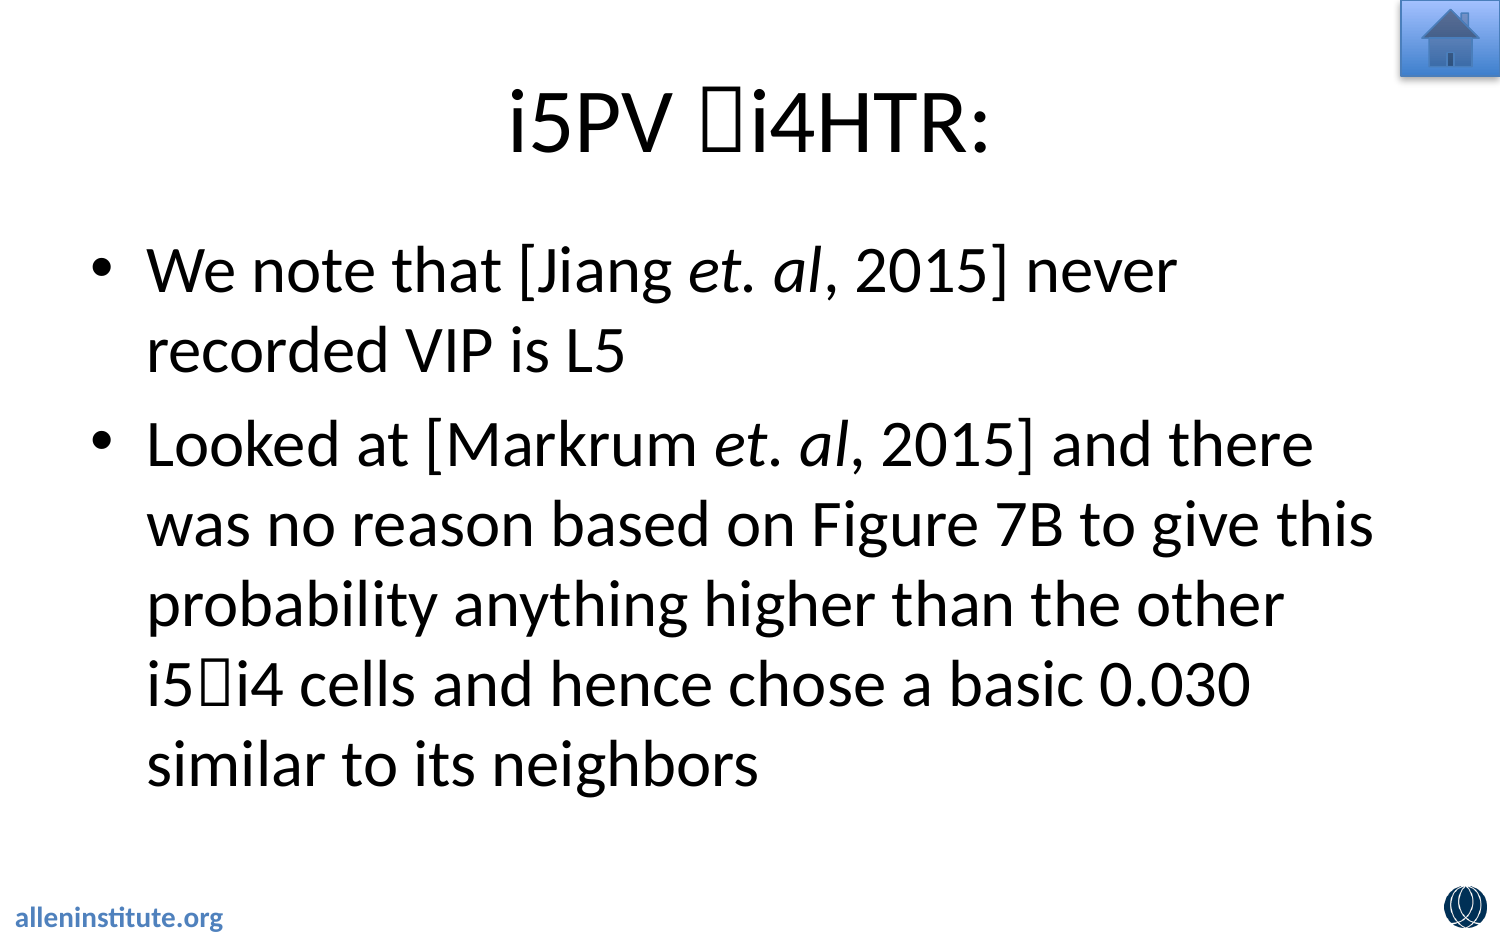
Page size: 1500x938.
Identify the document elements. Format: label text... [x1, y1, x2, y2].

picture [1444, 886, 1487, 928]
list We note that [Jiang et. al, 2015] never recorded VIP is L5 Looked at [Markrum et. al, 2015] and there was no reason based on Figure 7B to give this probability anything higher than the other i5i4 cells and hence chose a basic 0.030 similar to its neighbors [75, 218, 1425, 838]
title i5PV i4HTR: [75, 37, 1425, 194]
